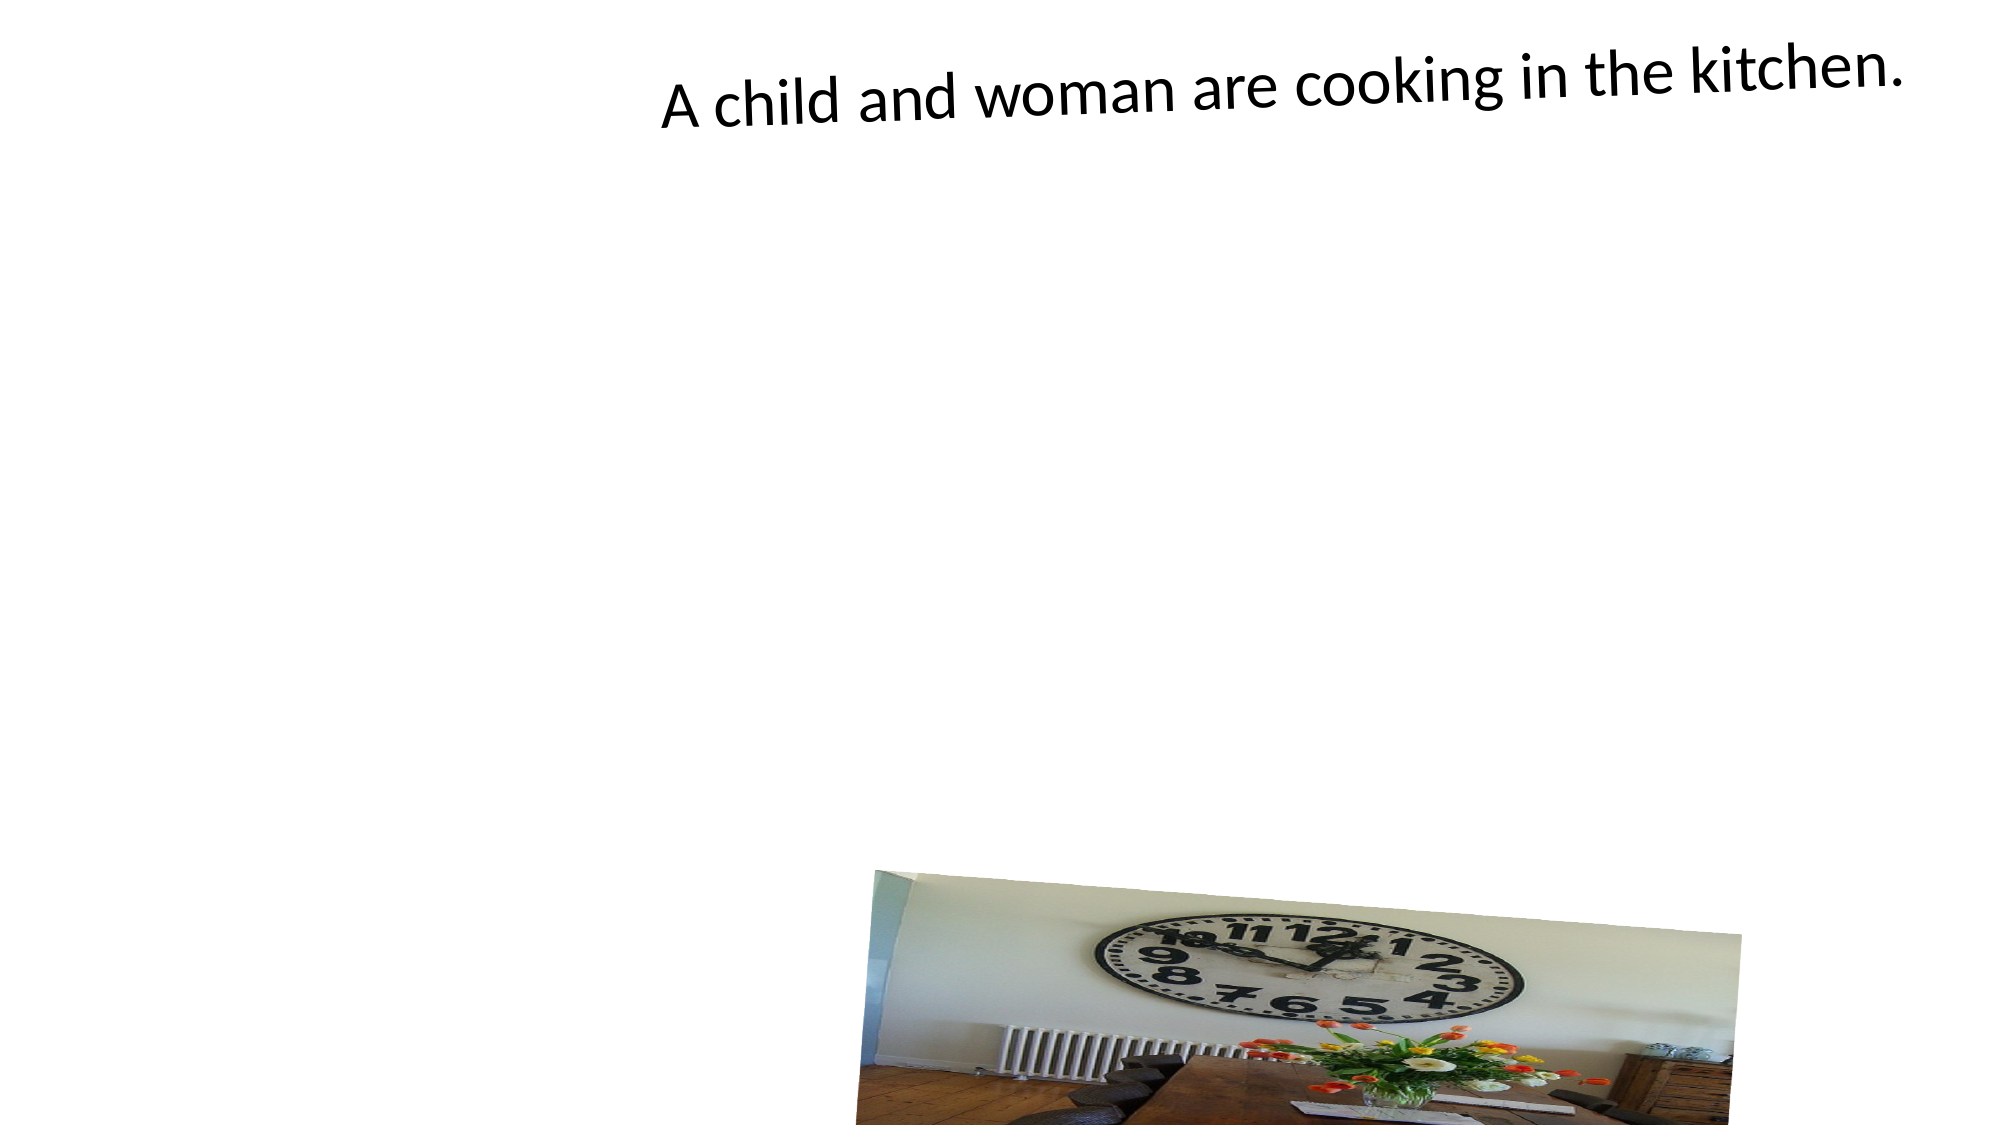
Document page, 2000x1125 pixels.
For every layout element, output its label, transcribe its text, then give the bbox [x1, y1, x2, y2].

text_box A child and woman are cooking in the kitchen. [643, 10, 1922, 150]
picture [856, 870, 1741, 1125]
